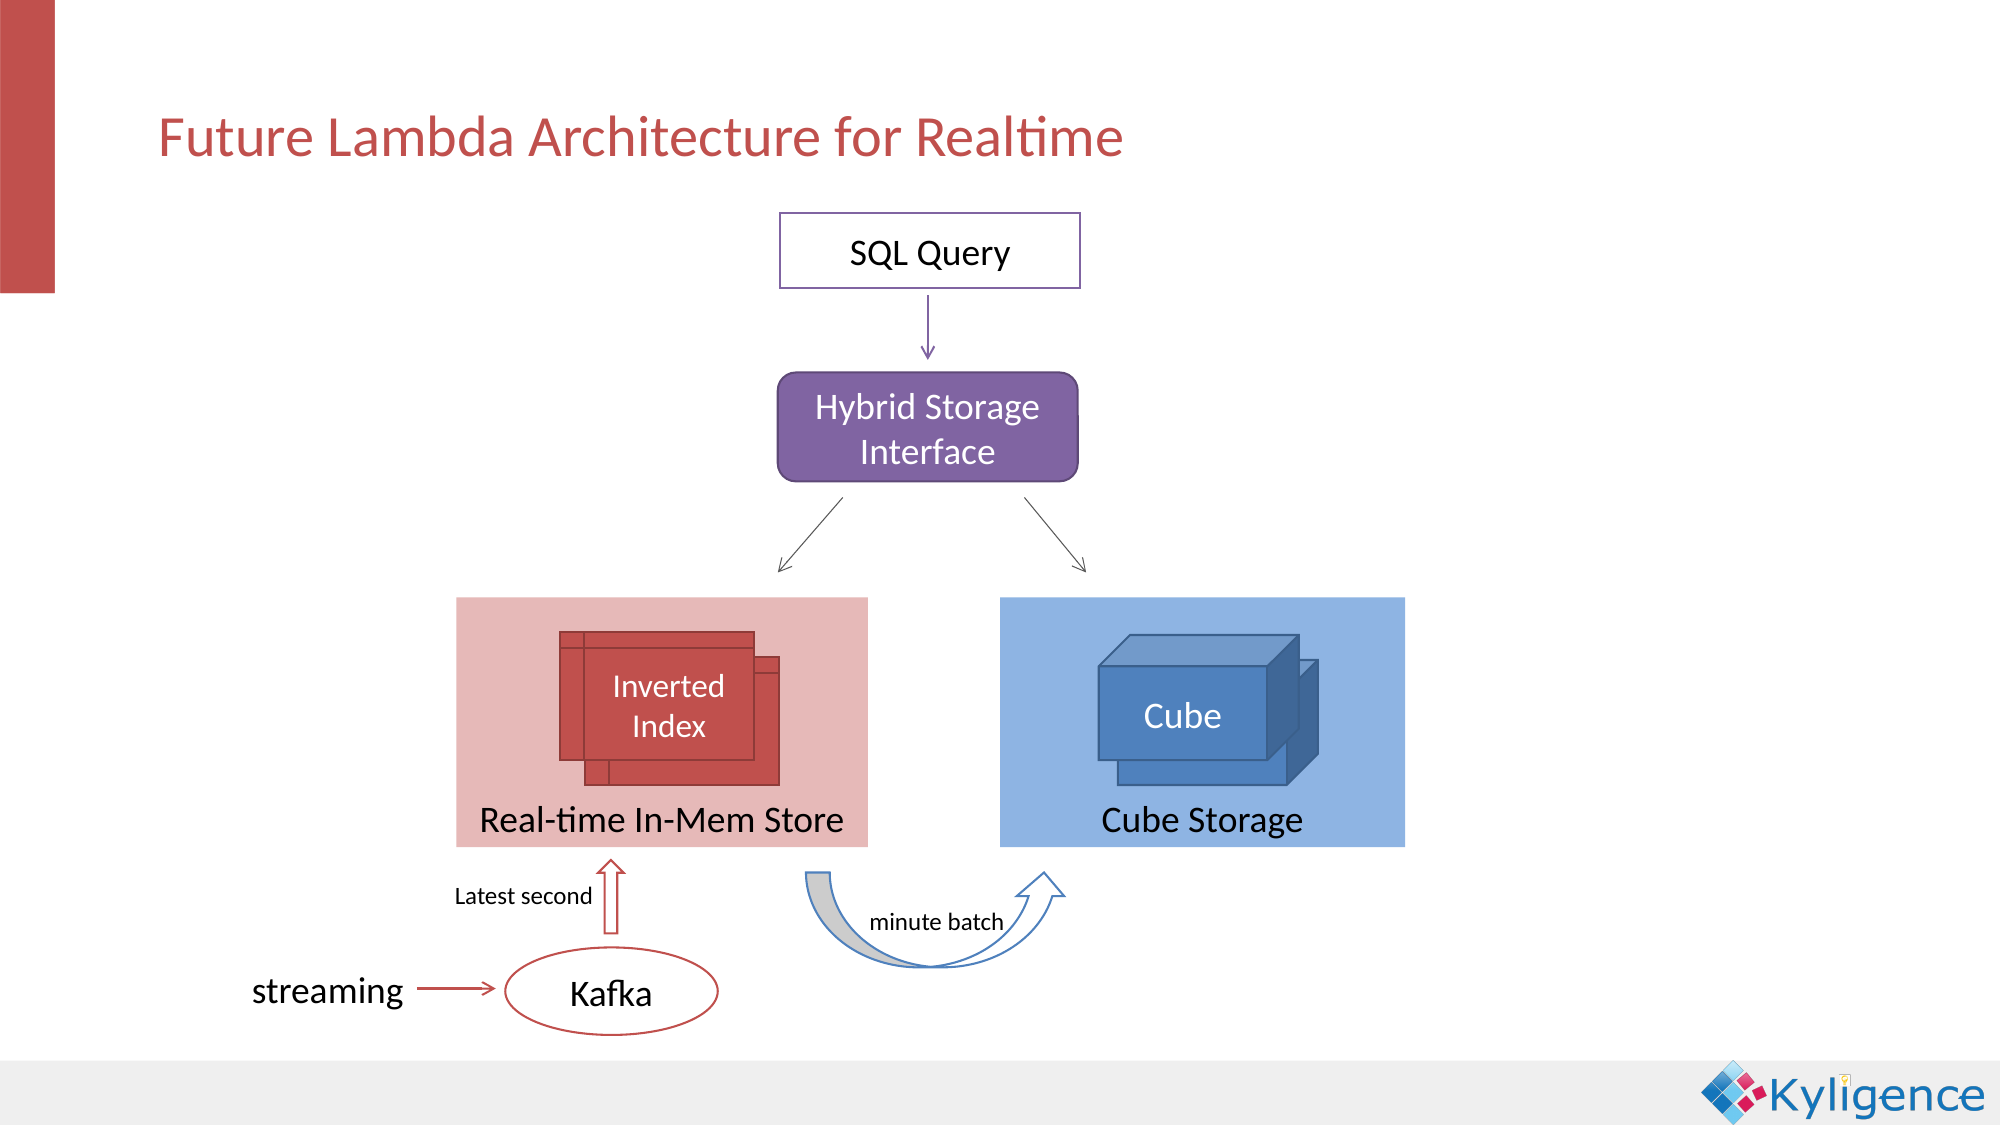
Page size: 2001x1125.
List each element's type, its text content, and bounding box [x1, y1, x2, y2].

text_box Hybrid Storage Interface [776, 371, 1079, 483]
text_box [597, 858, 627, 935]
text_box Inverted Index [559, 631, 755, 761]
text_box Cube Storage [999, 596, 1406, 848]
text_box Real-time In-Mem Store [455, 596, 869, 848]
picture [1701, 1060, 1984, 1125]
text_box streaming [237, 958, 419, 1018]
list Future Lambda Architecture for Realtime [143, 66, 1188, 209]
text_box SQL Query [779, 212, 1081, 289]
text_box Latest second [430, 872, 618, 918]
text_box Cube [1097, 633, 1300, 762]
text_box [1024, 497, 1087, 573]
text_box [777, 497, 843, 573]
text_box [1116, 658, 1319, 787]
text_box [584, 656, 780, 786]
text_box Kafka [504, 946, 719, 1036]
text_box minute batch [804, 871, 1067, 969]
